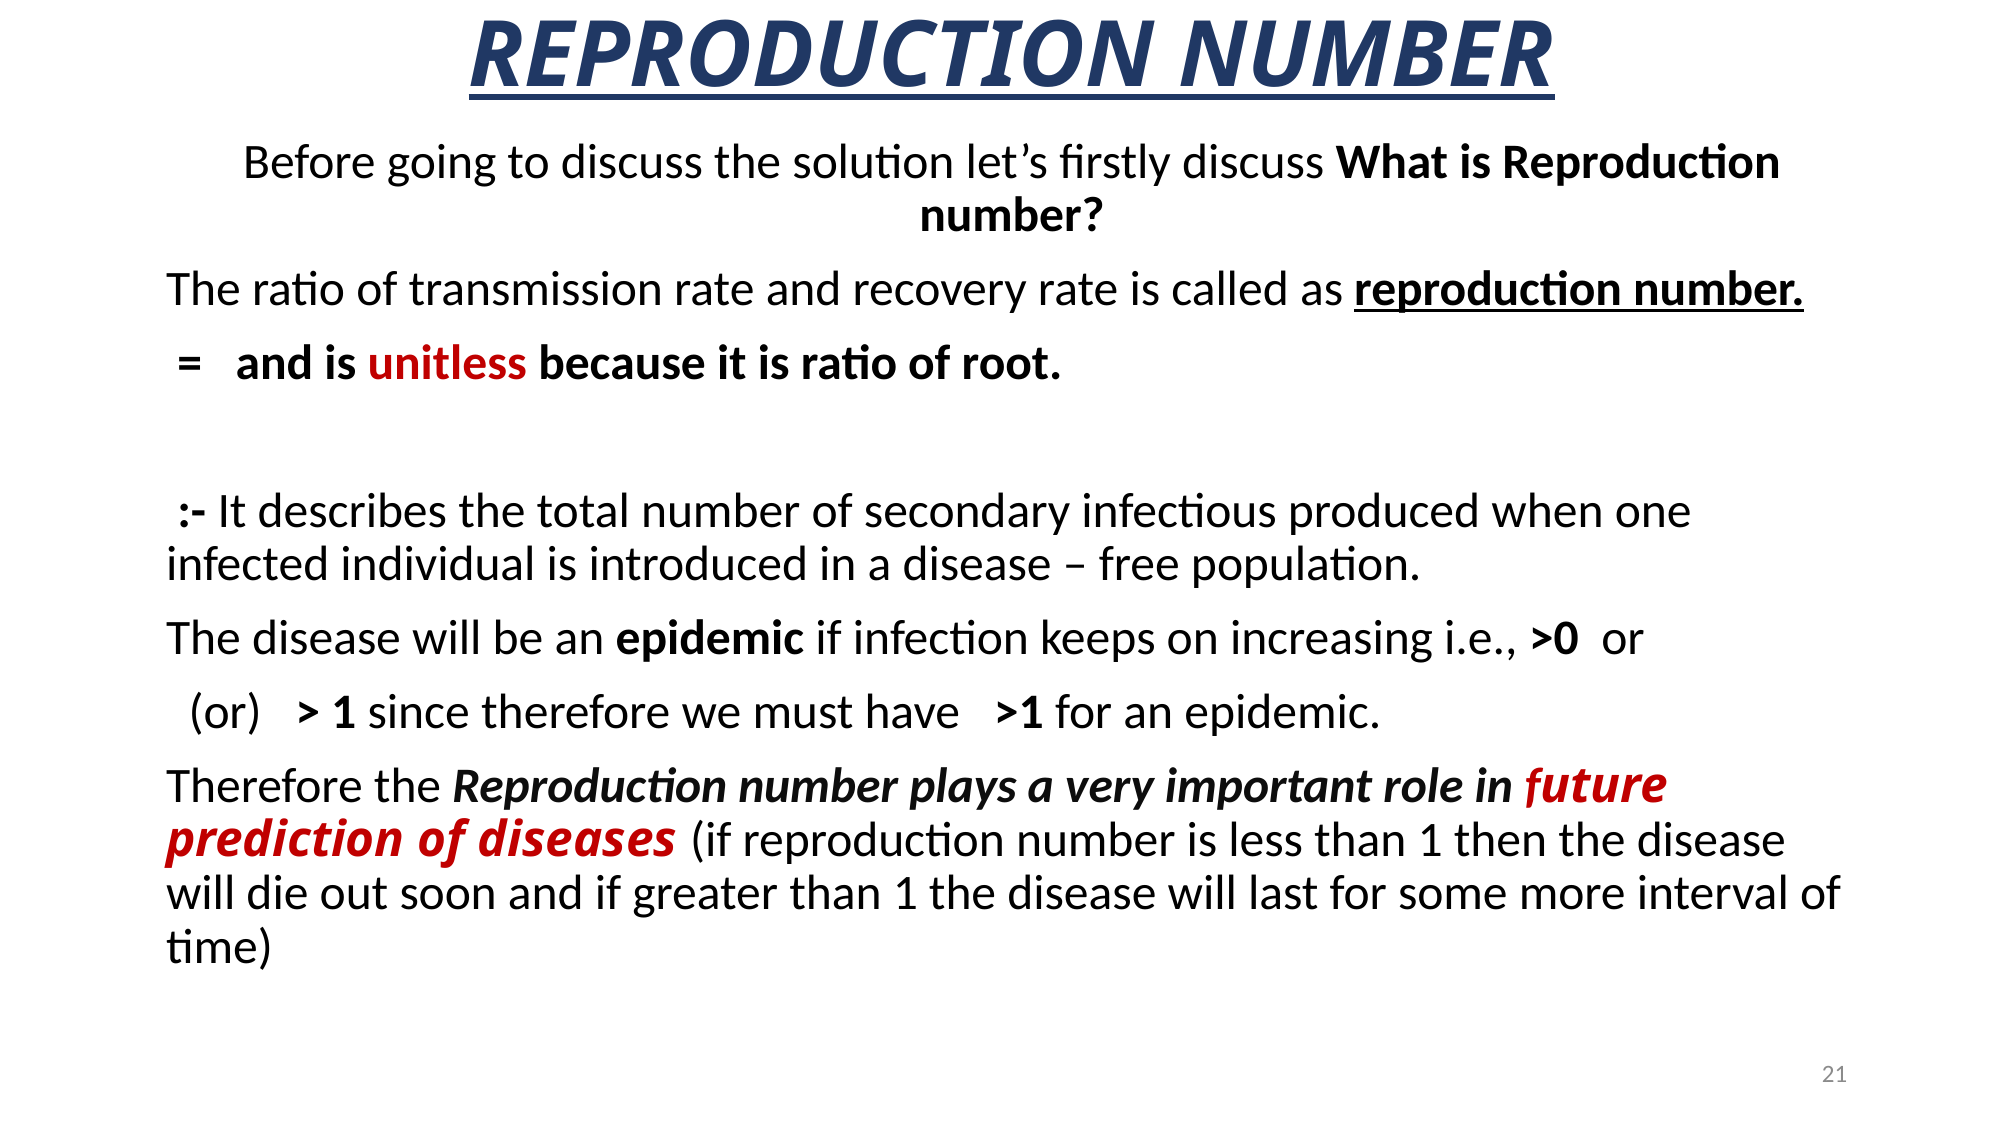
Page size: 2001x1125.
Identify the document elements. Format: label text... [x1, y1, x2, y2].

title REPRODUCTION NUMBER [150, 13, 1873, 115]
slide_number 21 [1412, 1042, 1863, 1103]
